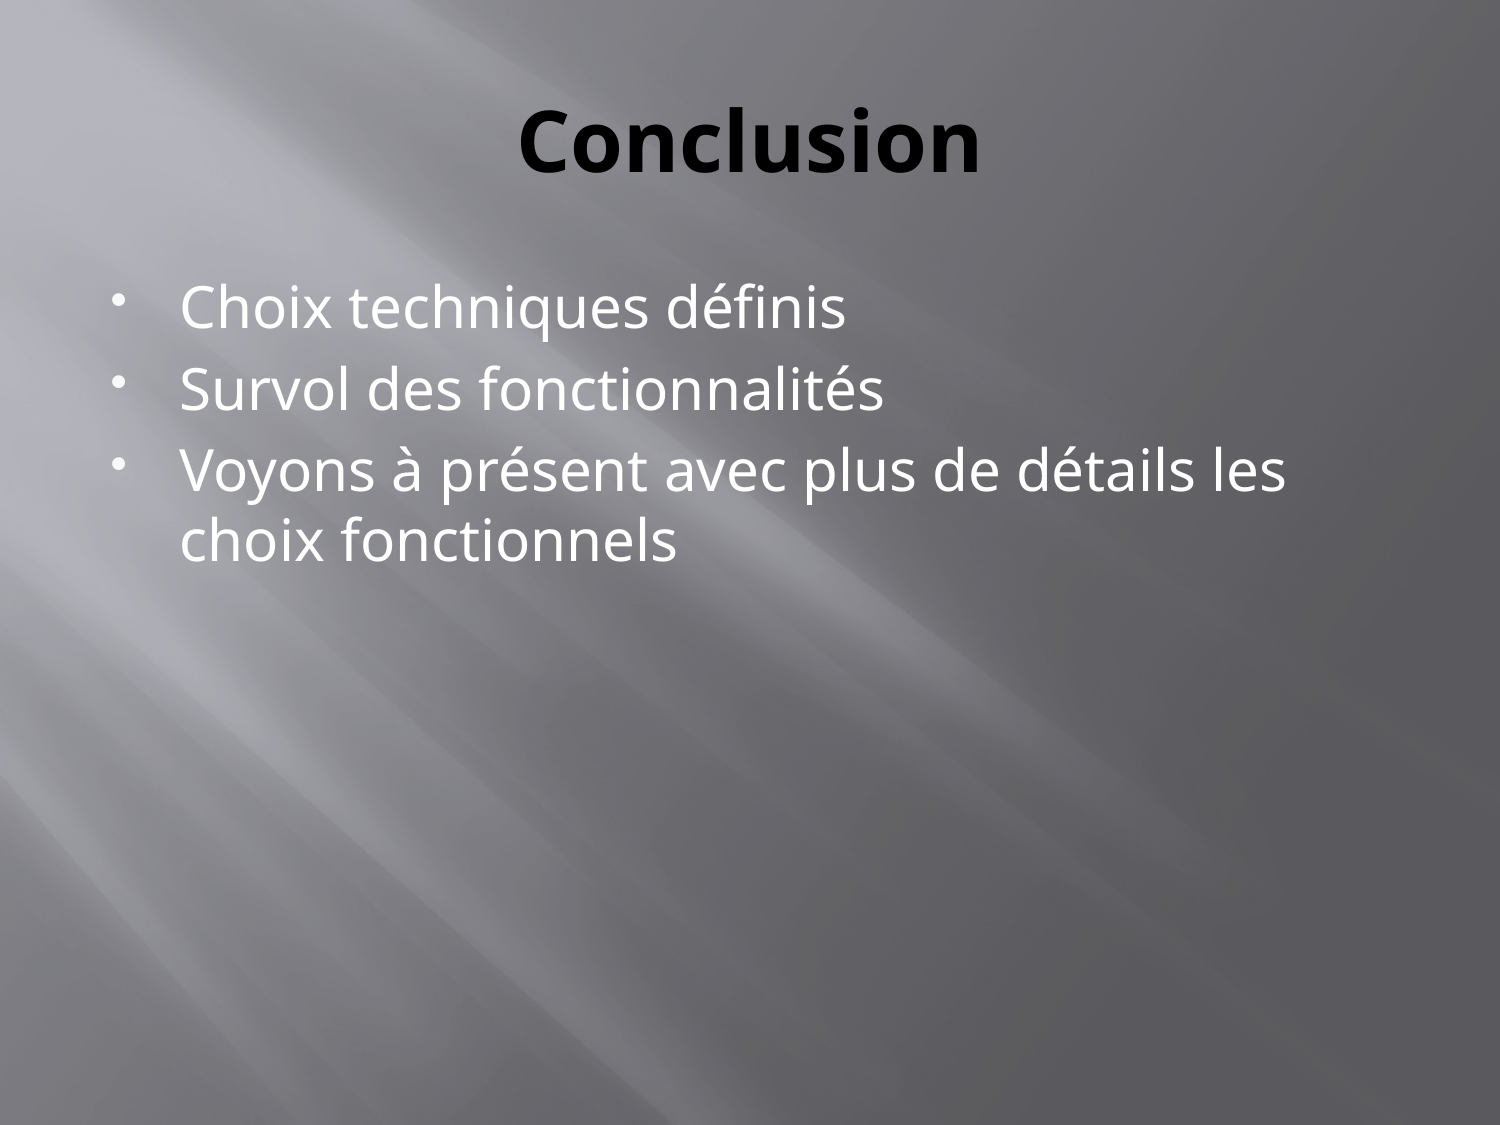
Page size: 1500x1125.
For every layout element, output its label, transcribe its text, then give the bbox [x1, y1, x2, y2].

list Choix techniques définis Survol des fonctionnalités Voyons à présent avec plus de détails les choix fonctionnels [75, 262, 1425, 1035]
title Conclusion [75, 45, 1425, 233]
